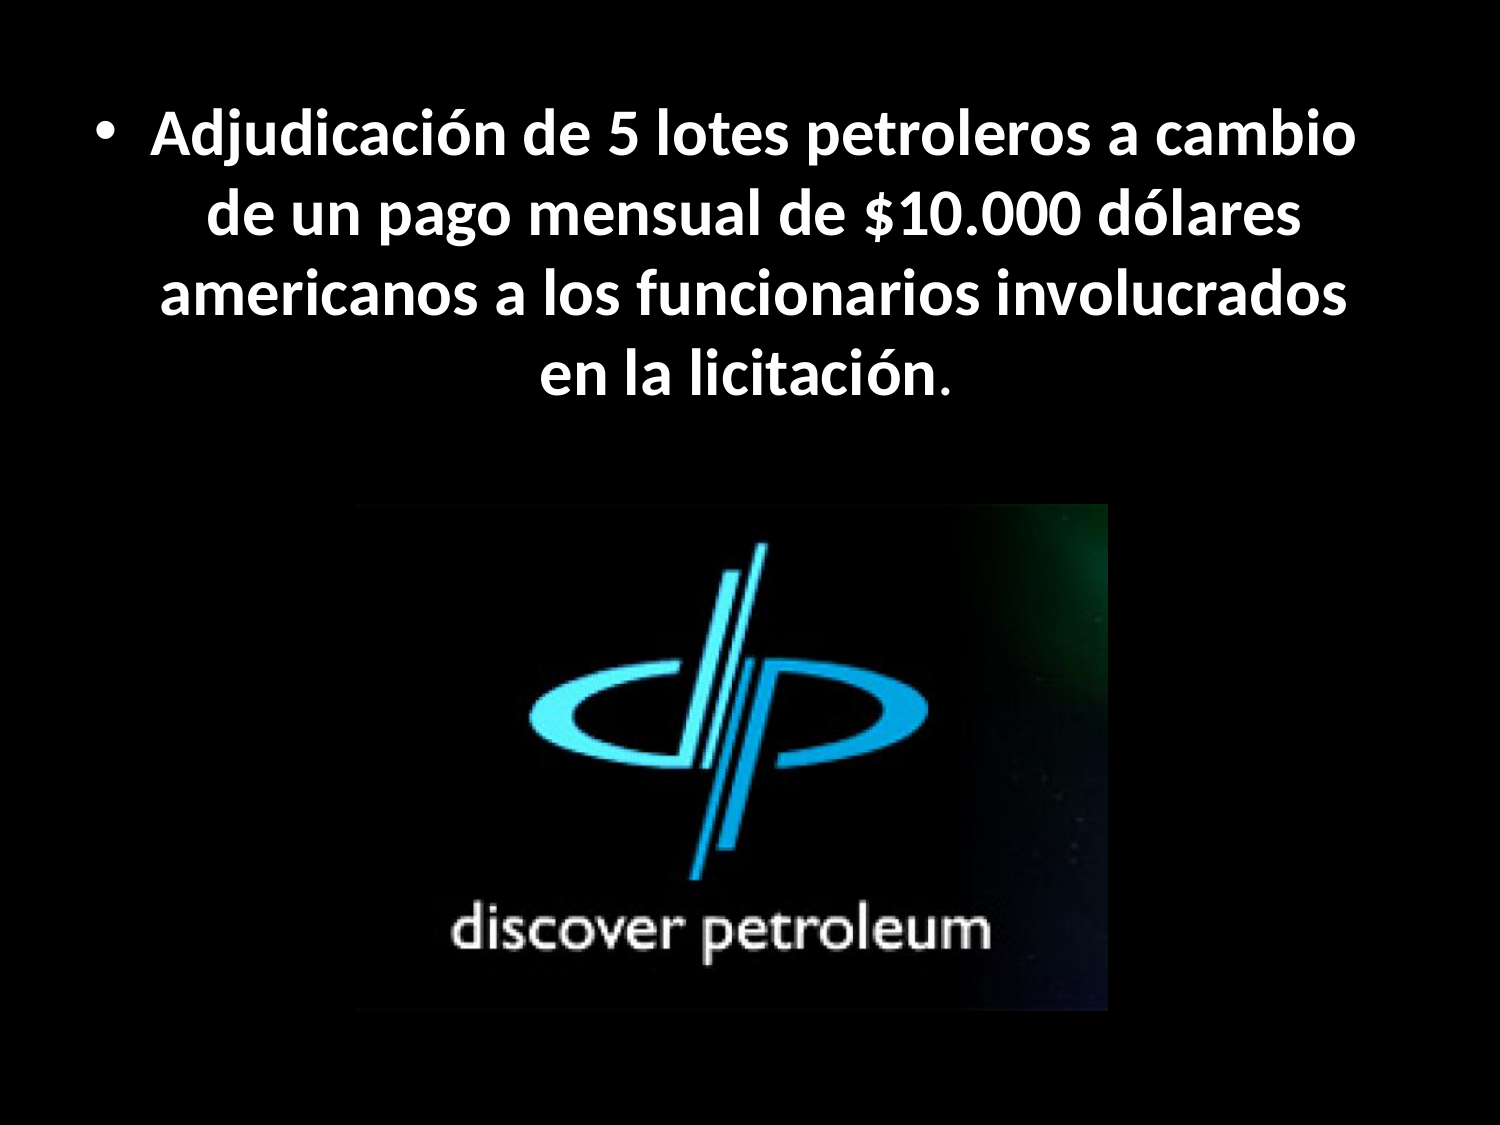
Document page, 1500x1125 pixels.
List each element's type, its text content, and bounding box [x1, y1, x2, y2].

picture [355, 504, 1108, 1011]
list Adjudicación de 5 lotes petroleros a cambio de un pago mensual de $10.000 dólares americanos a los funcionarios involucrados en la licitación. [51, 81, 1402, 824]
